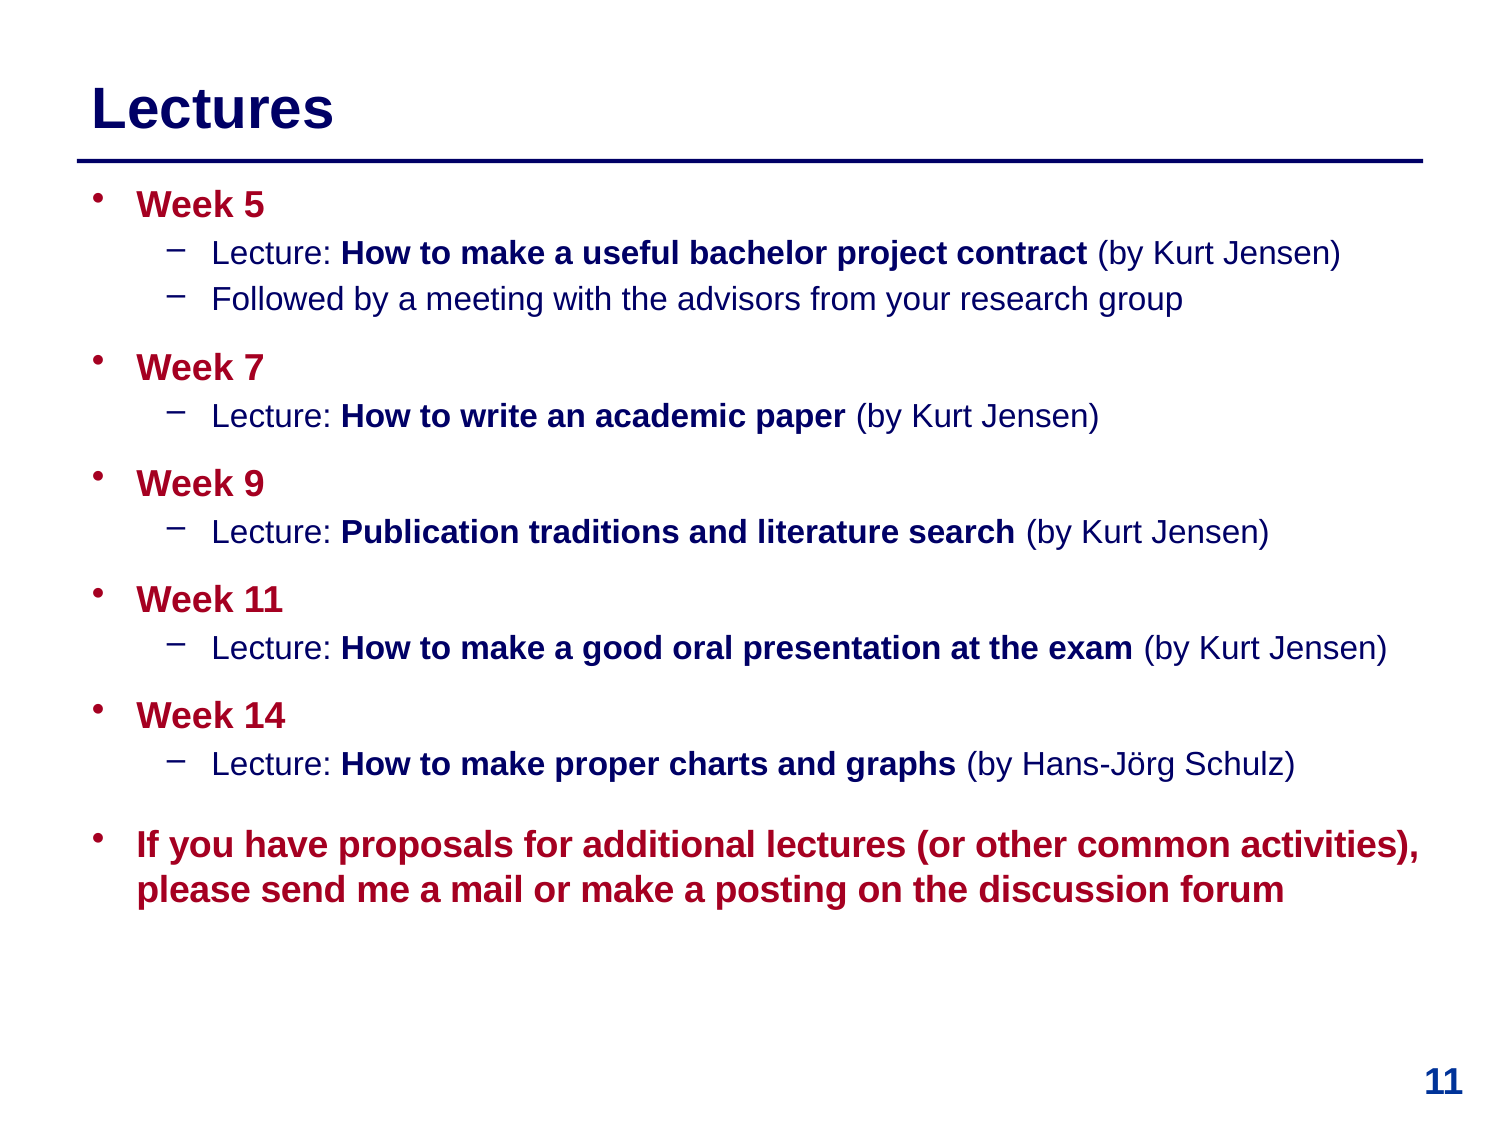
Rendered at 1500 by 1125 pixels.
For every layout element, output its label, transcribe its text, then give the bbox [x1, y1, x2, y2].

list Week 5 Lecture: How to make a useful bachelor project contract (by Kurt Jensen) Followed by a meeting with the advisors from your research group Week 7 Lecture: How to write an academic paper (by Kurt Jensen) Week 9 Lecture: Publication traditions and literature search (by Kurt Jensen) Week 11 Lecture: How to make a good oral presentation at the exam (by Kurt Jensen) Week 14 Lecture: How to make proper charts and graphs (by Hans-Jörg Schulz) If you have proposals for additional lectures (or other common activities), please send me a mail or make a posting on the discussion forum [76, 172, 1459, 1024]
slide_number 11 [1387, 1050, 1500, 1125]
title Lectures [76, 54, 1424, 155]
